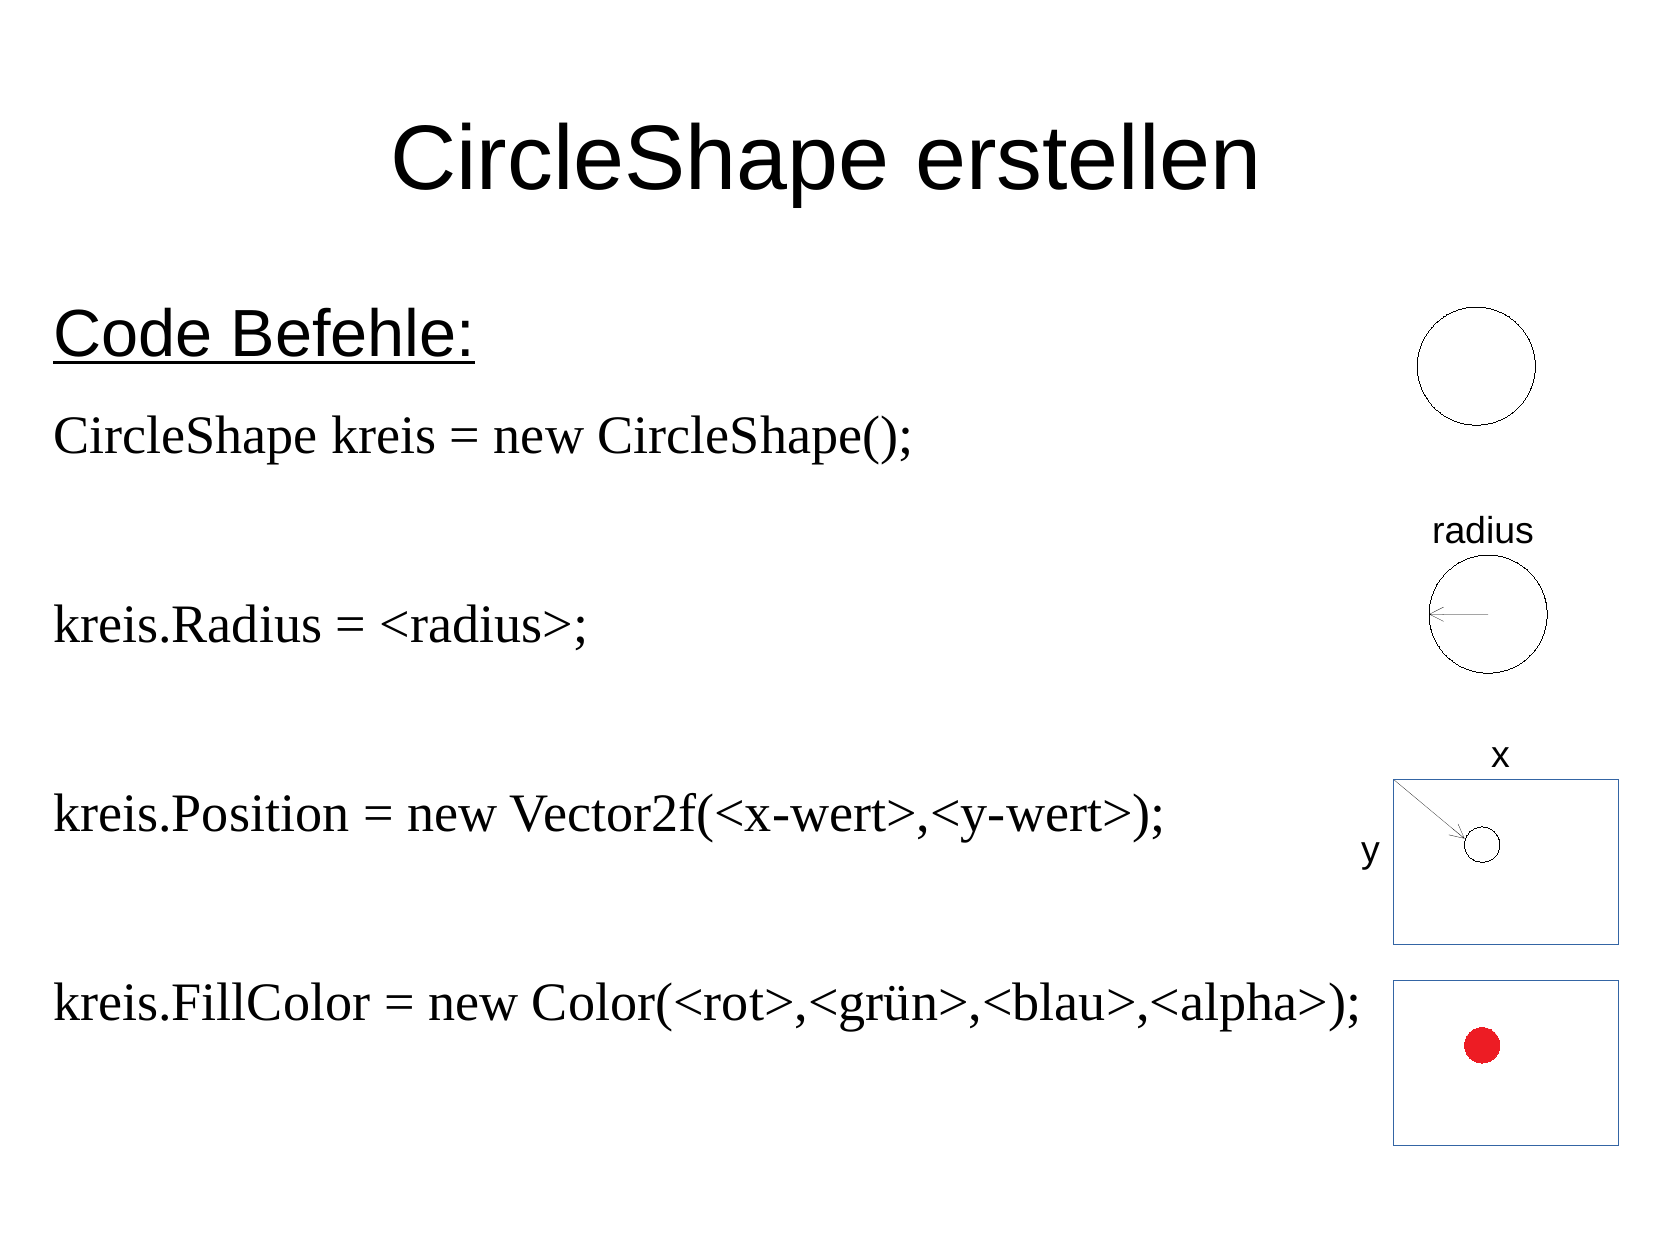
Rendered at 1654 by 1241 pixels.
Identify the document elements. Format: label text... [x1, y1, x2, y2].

text_box [1429, 555, 1548, 674]
text_box [1393, 779, 1619, 945]
text_box [1464, 1027, 1500, 1064]
text_box x [1476, 722, 1525, 783]
text_box [1429, 606, 1489, 622]
text_box [1393, 980, 1619, 1146]
text_box [1464, 826, 1500, 863]
list Code Befehle: CircleShape kreis = new CircleShape(); kreis.Radius = <radius>; kreis.Position = new Vector2f(<x-wert>,<y-wert>); kreis.FillColor = new Color(<rot>,<grün>,<blau>,<alpha>); [35, 290, 1571, 1010]
text_box radius [1417, 498, 1549, 558]
text_box [1417, 307, 1536, 426]
text_box y [1346, 817, 1395, 877]
title CircleShape erstellen [82, 49, 1571, 257]
